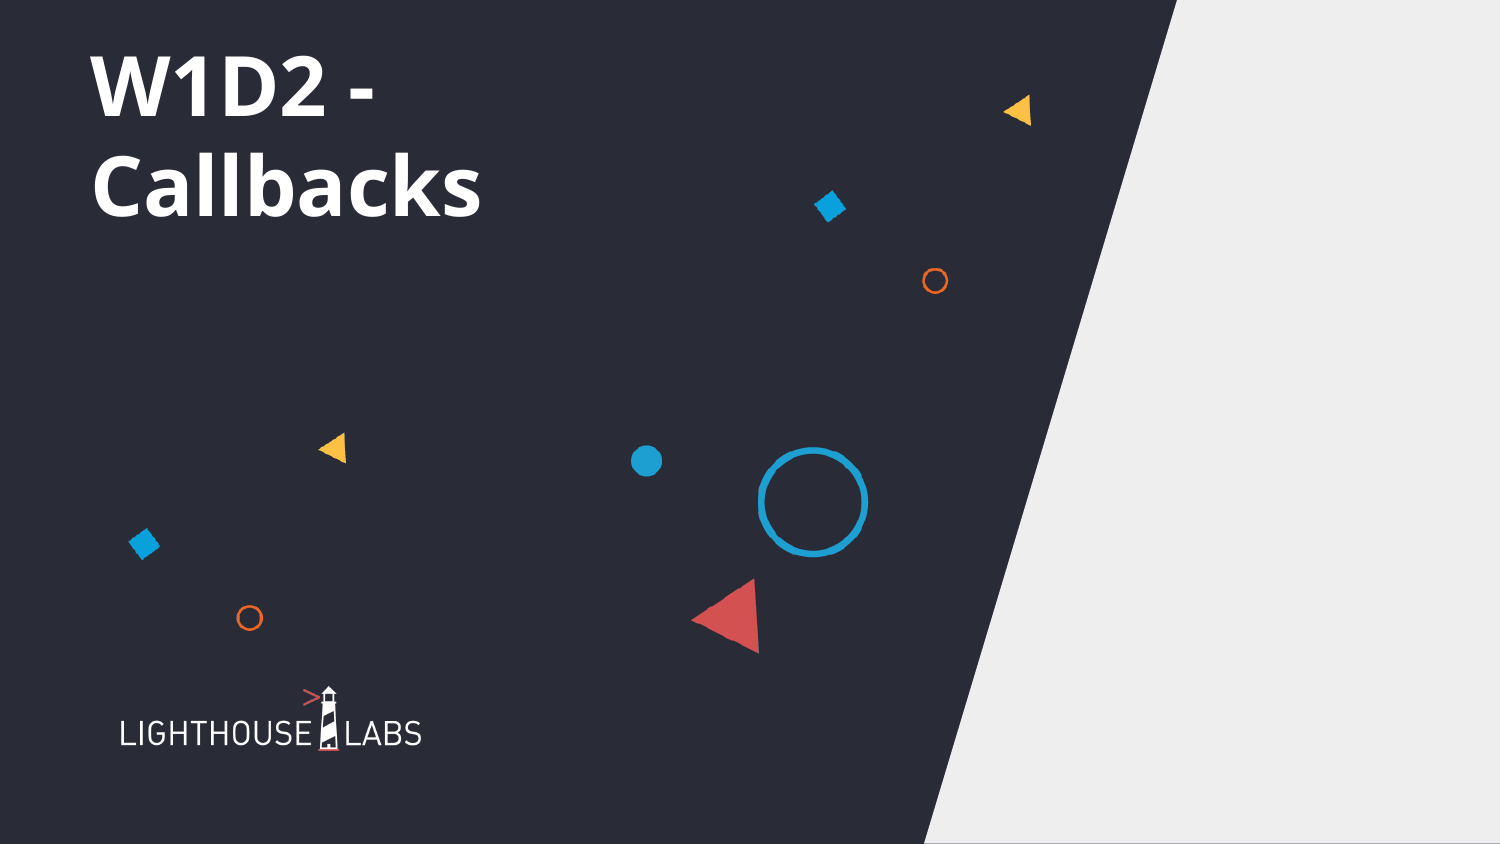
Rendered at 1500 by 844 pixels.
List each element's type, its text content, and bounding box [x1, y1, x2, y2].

picture [121, 686, 421, 751]
picture [587, 383, 913, 709]
text_box [923, 0, 1500, 844]
picture [101, 390, 375, 663]
picture [787, 52, 1060, 326]
title W1D2 - Callbacks [75, 18, 761, 358]
